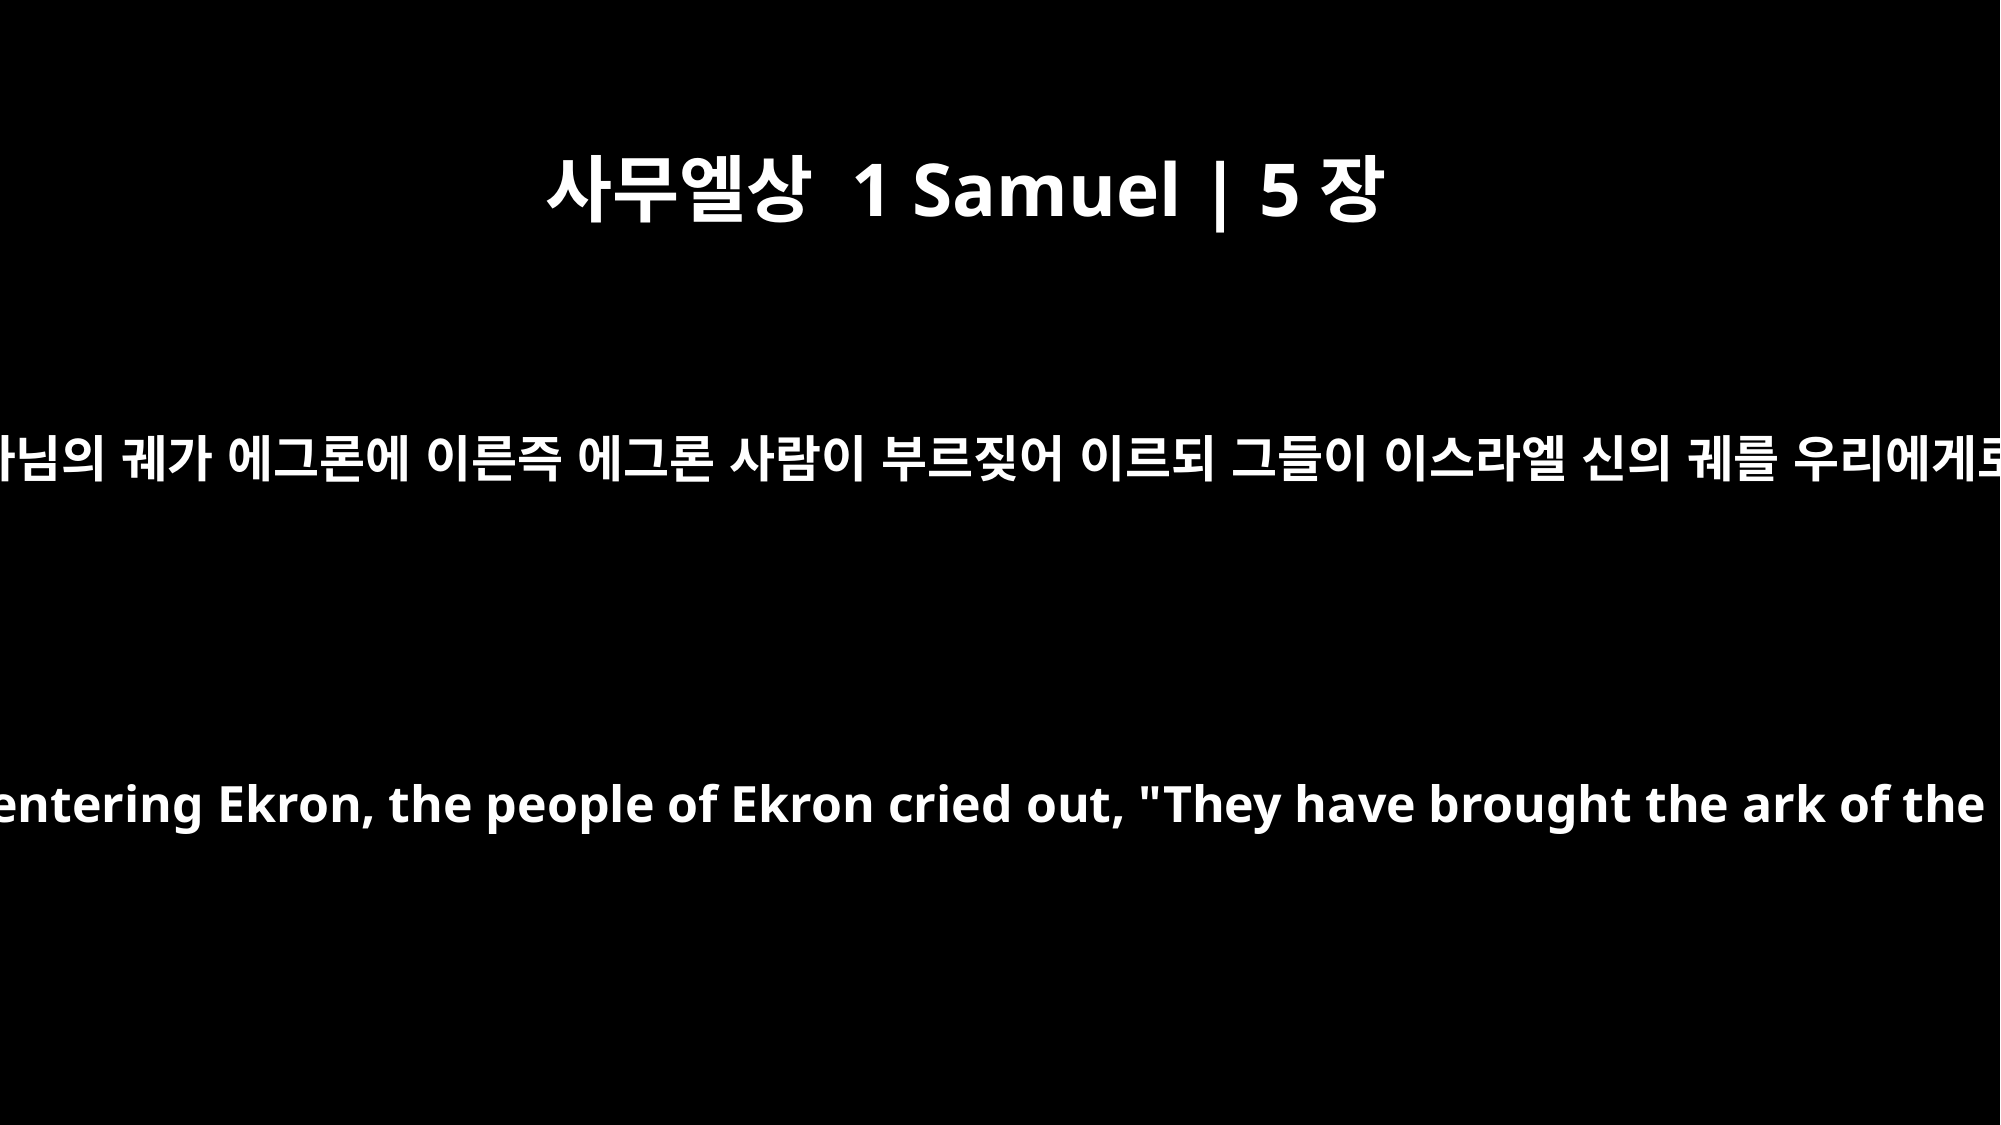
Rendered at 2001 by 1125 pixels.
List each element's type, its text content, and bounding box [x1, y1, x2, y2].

text_box 10 이에 그들이 하나님의 궤를 에그론으로 보내니라 하나님의 궤가 에그론에 이른즉 에그론 사람이 부르짖어 이르되 그들이 이스라엘 신의 궤를 우리에게로 가져다가 우리와 우리 백성을 죽이려 한다 하고 [0, 359, 2000, 495]
text_box 사무엘상 1 Samuel | 5장 [530, 136, 1402, 239]
text_box So they sent the ark of God to Ekron. As the ark of God was entering Ekron, the people of Ekron cried out, "They have brought the ark of the god of Israel around to us to kill us and our people." [0, 764, 2000, 840]
